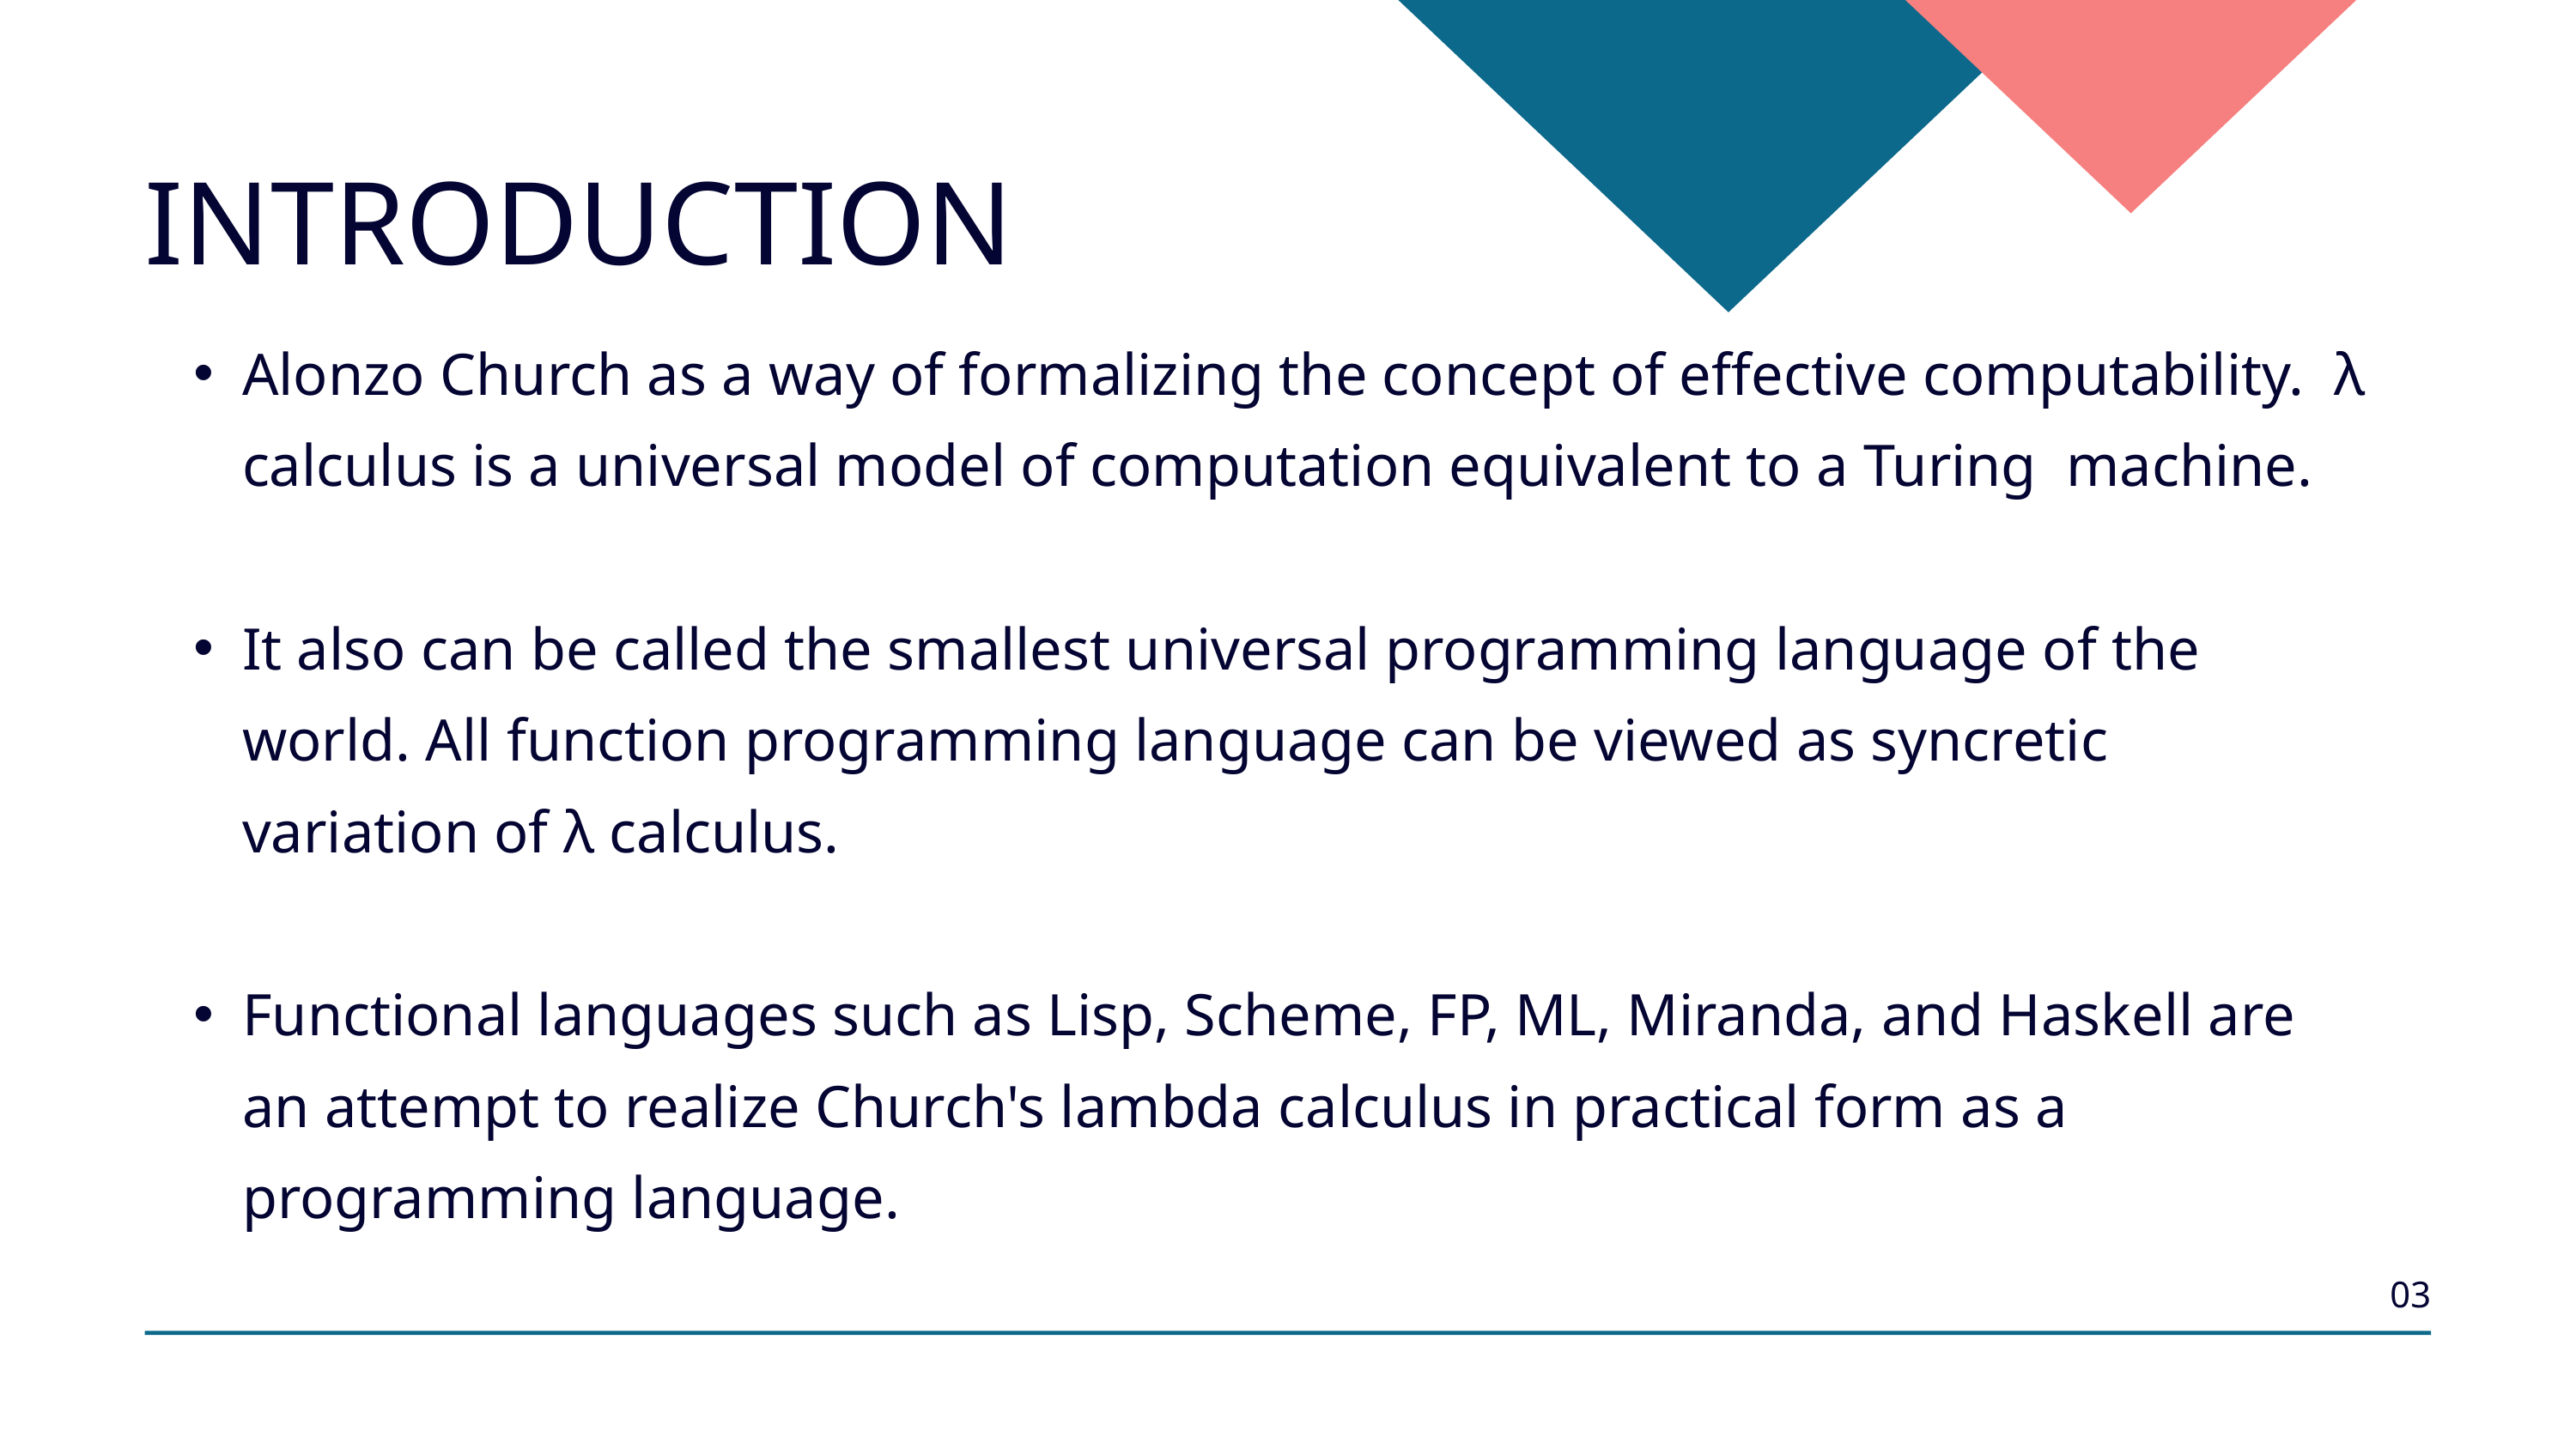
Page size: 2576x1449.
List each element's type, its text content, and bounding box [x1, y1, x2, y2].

text_box INTRODUCTION [144, 127, 1283, 288]
text_box 03 [2311, 1264, 2432, 1315]
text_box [1287, 0, 2170, 312]
text_box Alonzo Church as a way of formalizing the concept of effective computability. λ calculus is a universal model of computation equivalent to a Turing machine. It also can be called the smallest universal programming language of the world. All function programming language can be viewed as syncretic variation of λ calculus. Functional languages such as Lisp, Scheme, FP, ML, Miranda, and Haskell are an attempt to realize Church's lambda calculus in practical form as a programming language. [144, 314, 2372, 1231]
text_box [1830, 0, 2432, 214]
